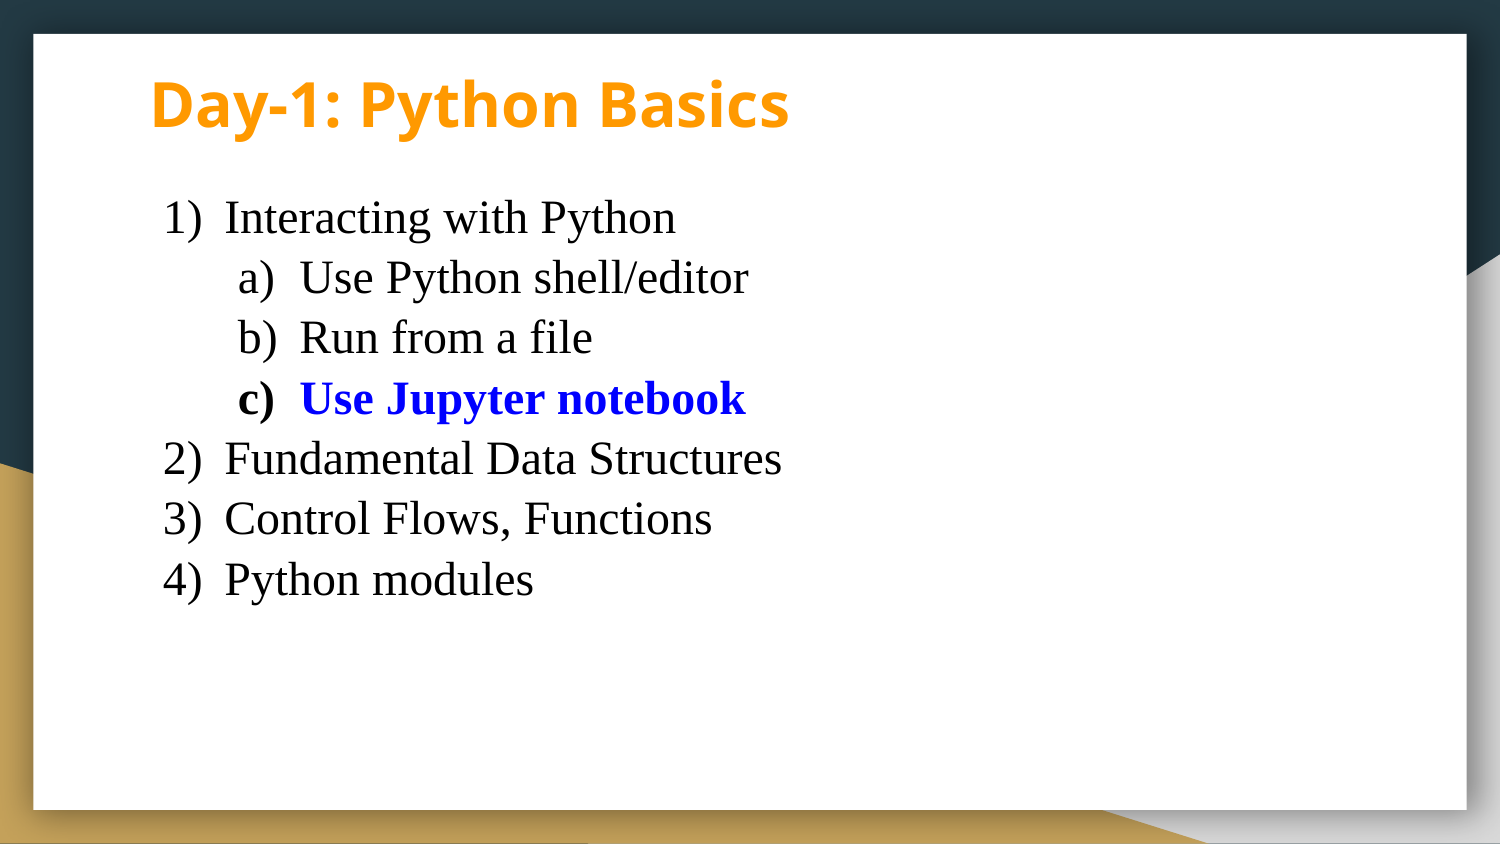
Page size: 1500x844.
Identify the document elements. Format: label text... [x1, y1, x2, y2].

list Interacting with Python Use Python shell/editor Run from a file Use Jupyter notebook Fundamental Data Structures Control Flows, Functions Python modules [134, 167, 1366, 716]
title Day-1: Python Basics [134, 49, 1366, 167]
